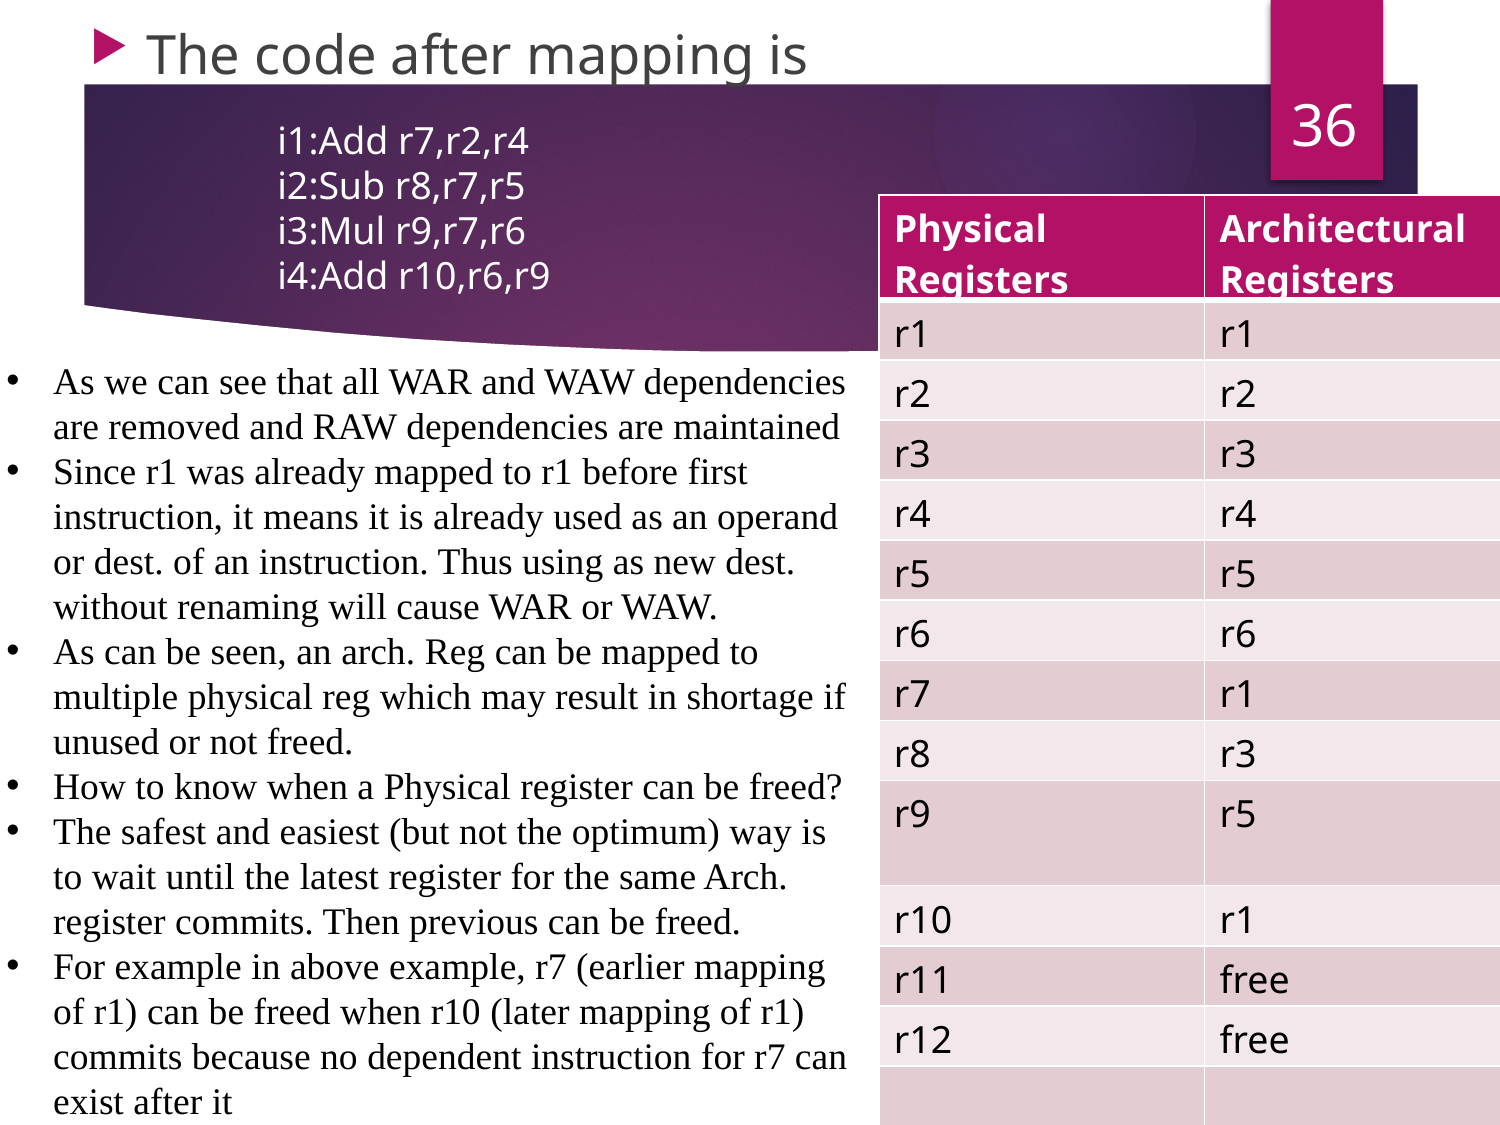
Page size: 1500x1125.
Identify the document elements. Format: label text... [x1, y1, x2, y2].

table_cell r7 [880, 661, 1204, 720]
slide_number 36 [1259, 48, 1390, 175]
text_box As we can see that all WAR and WAW dependencies are removed and RAW dependencies are maintained Since r1 was already mapped to r1 before first instruction, it means it is already used as an operand or dest. of an instruction. Thus using as new dest. without renaming will cause WAR or WAW. As can be seen, an arch. Reg can be mapped to multiple physical reg which may result in shortage if unused or not freed. How to know when a Physical register can be freed? The safest and easiest (but not the optimum) way is to wait until the latest register for the same Arch. register commits. Then previous can be freed. For example in above example, r7 (earlier mapping of r1) can be freed when r10 (later mapping of r1) commits because no dependent instruction for r7 can exist after it [0, 349, 878, 1125]
table_cell r8 [880, 721, 1204, 780]
table_cell [880, 1067, 1204, 1125]
table_cell r4 [880, 481, 1204, 539]
table_cell r2 [1205, 361, 1500, 419]
table_header Physical Registers [880, 196, 1204, 297]
table_header Architectural Registers [1205, 196, 1500, 297]
table_cell r10 [880, 886, 1204, 945]
table_cell r1 [1205, 661, 1500, 720]
table_cell r1 [1205, 886, 1500, 945]
table_cell r11 [880, 947, 1204, 1005]
text_box i1:Add r7,r2,r4 i2:Sub r8,r7,r5 i3:Mul r9,r7,r6 i4:Add r10,r6,r9 [112, 109, 688, 304]
table_cell r5 [1205, 541, 1500, 599]
table_cell r5 [880, 541, 1204, 599]
table_cell [1205, 1067, 1500, 1125]
table_cell free [1205, 1007, 1500, 1065]
table_cell r1 [1205, 303, 1500, 359]
table_cell r9 [880, 781, 1204, 885]
table_cell r3 [880, 421, 1204, 479]
list The code after mapping is [75, 12, 1425, 349]
table_cell r6 [1205, 601, 1500, 660]
table_cell r12 [880, 1007, 1204, 1065]
table_cell r1 [880, 303, 1204, 359]
table_cell r2 [880, 361, 1204, 419]
table_cell r4 [1205, 481, 1500, 539]
table_cell r3 [1205, 721, 1500, 780]
table_cell r5 [1205, 781, 1500, 885]
table_cell free [1205, 947, 1500, 1005]
table_cell r3 [1205, 421, 1500, 479]
table_cell r6 [880, 601, 1204, 660]
